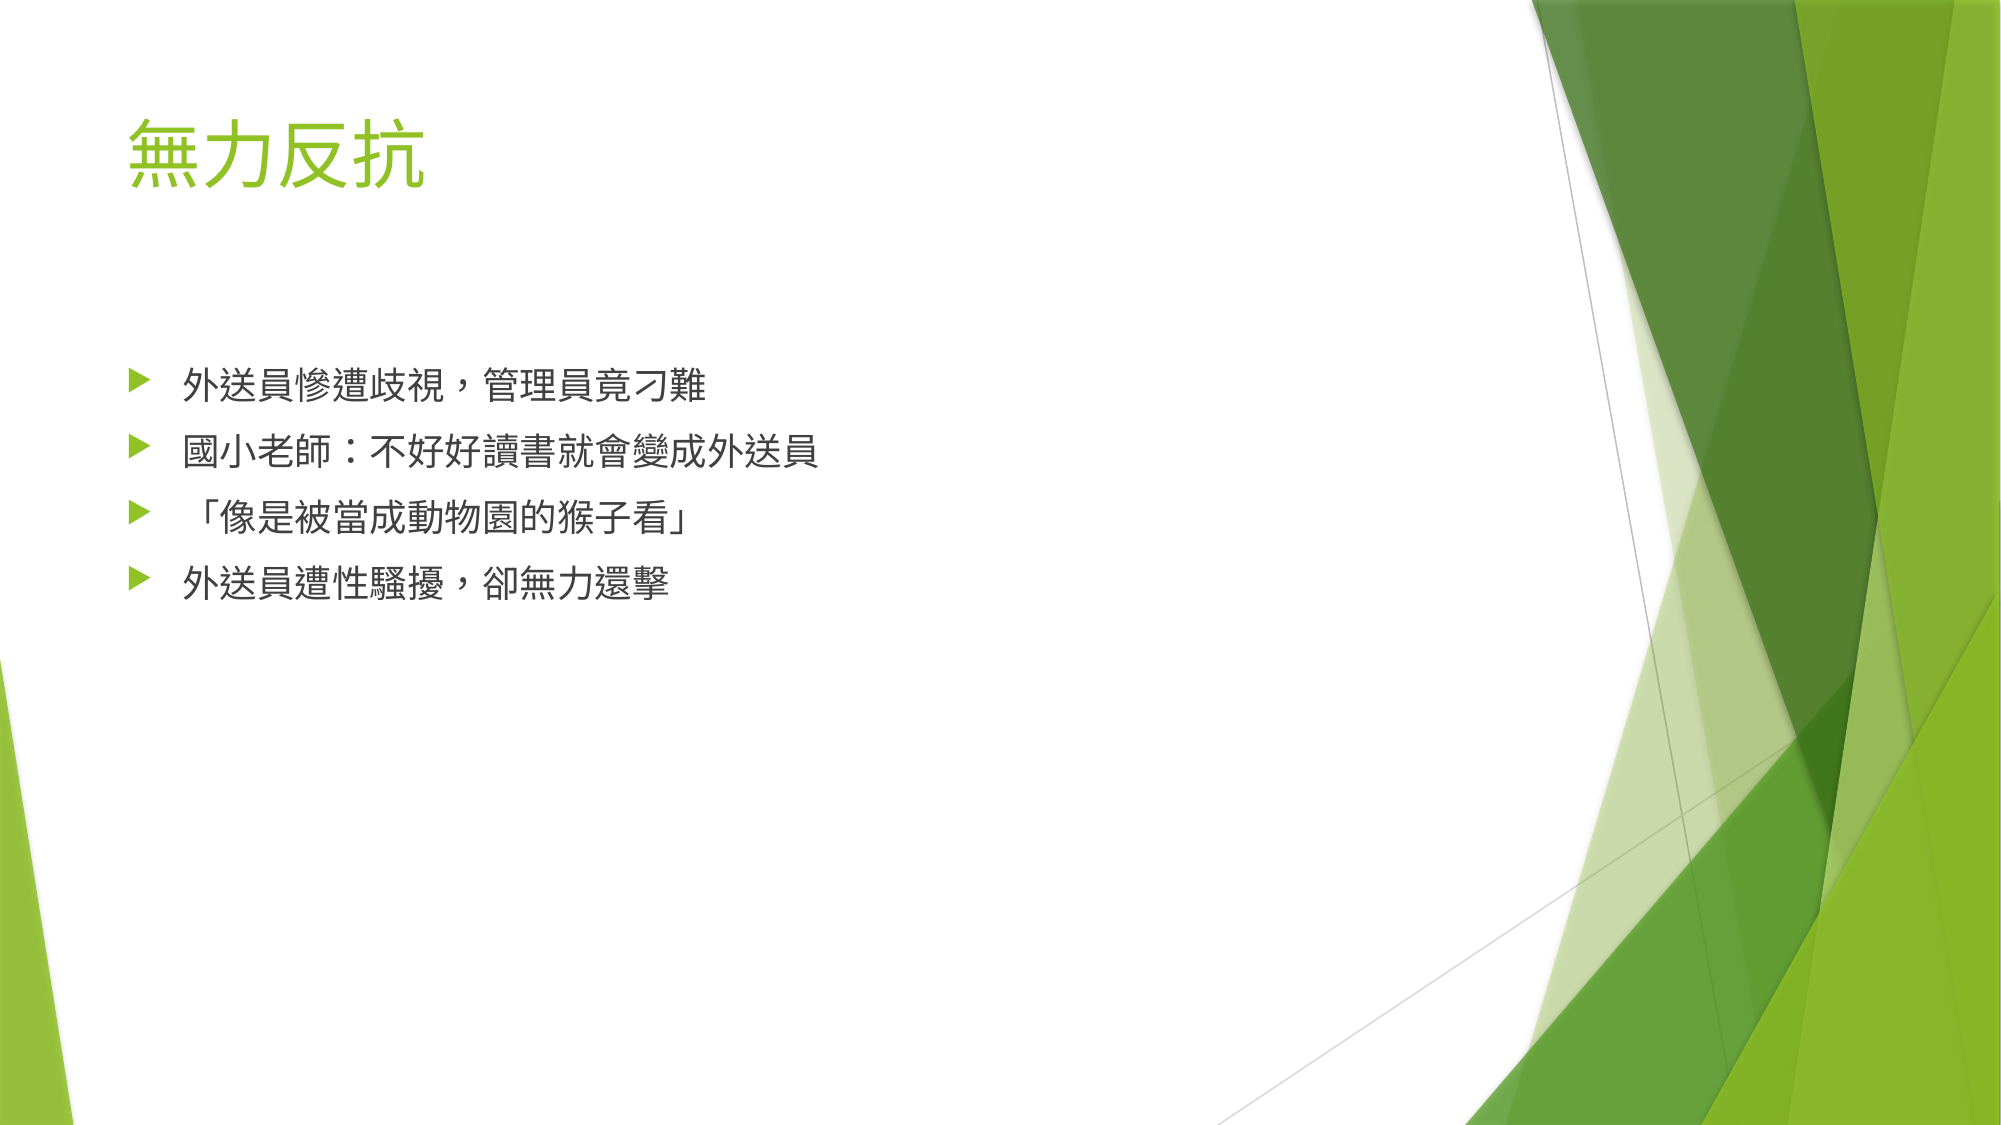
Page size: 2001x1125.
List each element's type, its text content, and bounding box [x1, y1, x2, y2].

list 外送員慘遭歧視，管理員竟刁難 國小老師：不好好讀書就會變成外送員 「像是被當成動物園的猴子看」 外送員遭性騷擾，卻無力還擊 [111, 354, 1522, 992]
title 無力反抗 [111, 99, 1522, 317]
